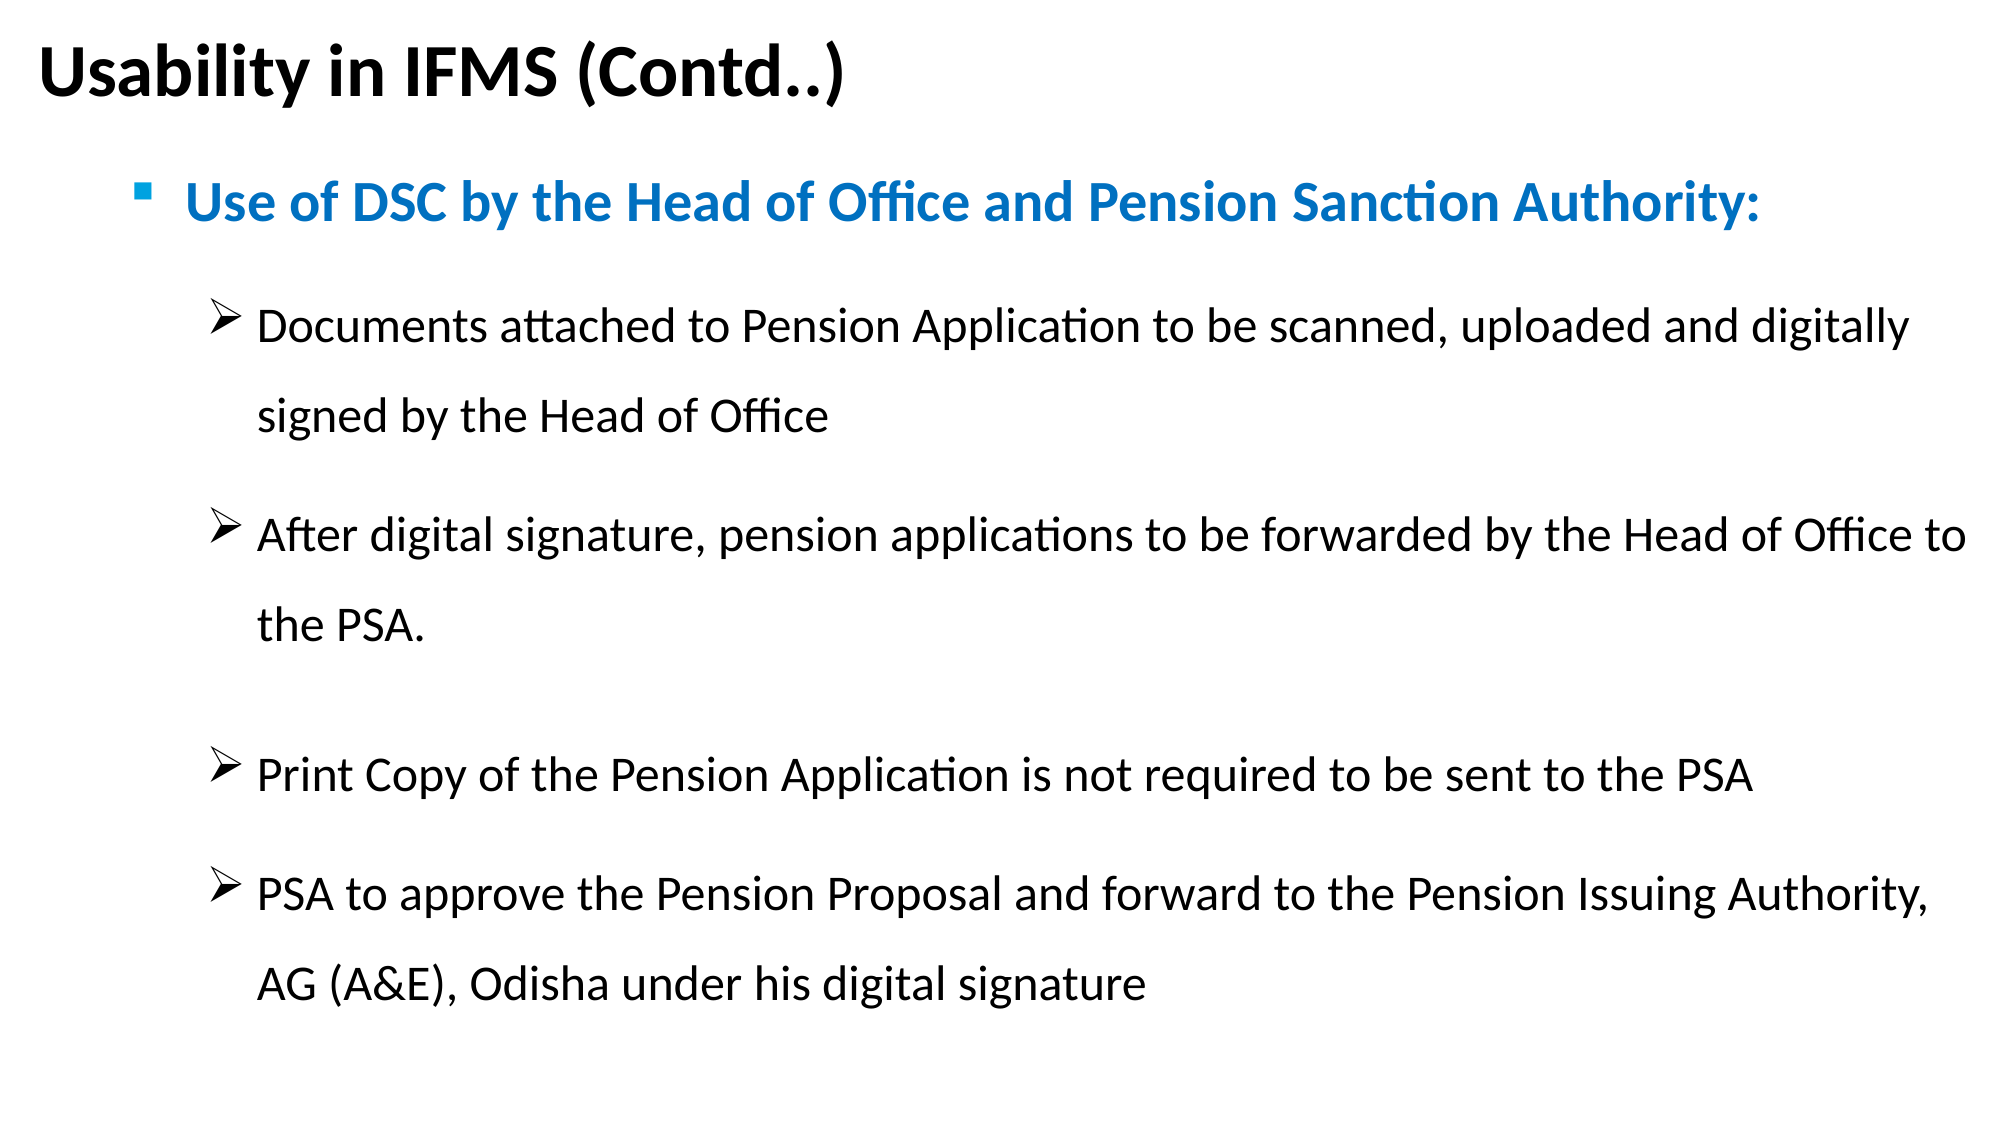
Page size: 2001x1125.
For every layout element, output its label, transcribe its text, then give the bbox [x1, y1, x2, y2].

text_box Use of DSC by the Head of Office and Pension Sanction Authority: Documents attached to Pension Application to be scanned, uploaded and digitally signed by the Head of Office After digital signature, pension applications to be forwarded by the Head of Office to the PSA. Print Copy of the Pension Application is not required to be sent to the PSA PSA to approve the Pension Proposal and forward to the Pension Issuing Authority, AG (A&E), Odisha under his digital signature [11, 147, 1989, 1070]
title Usability in IFMS (Contd..) [22, 0, 1973, 147]
